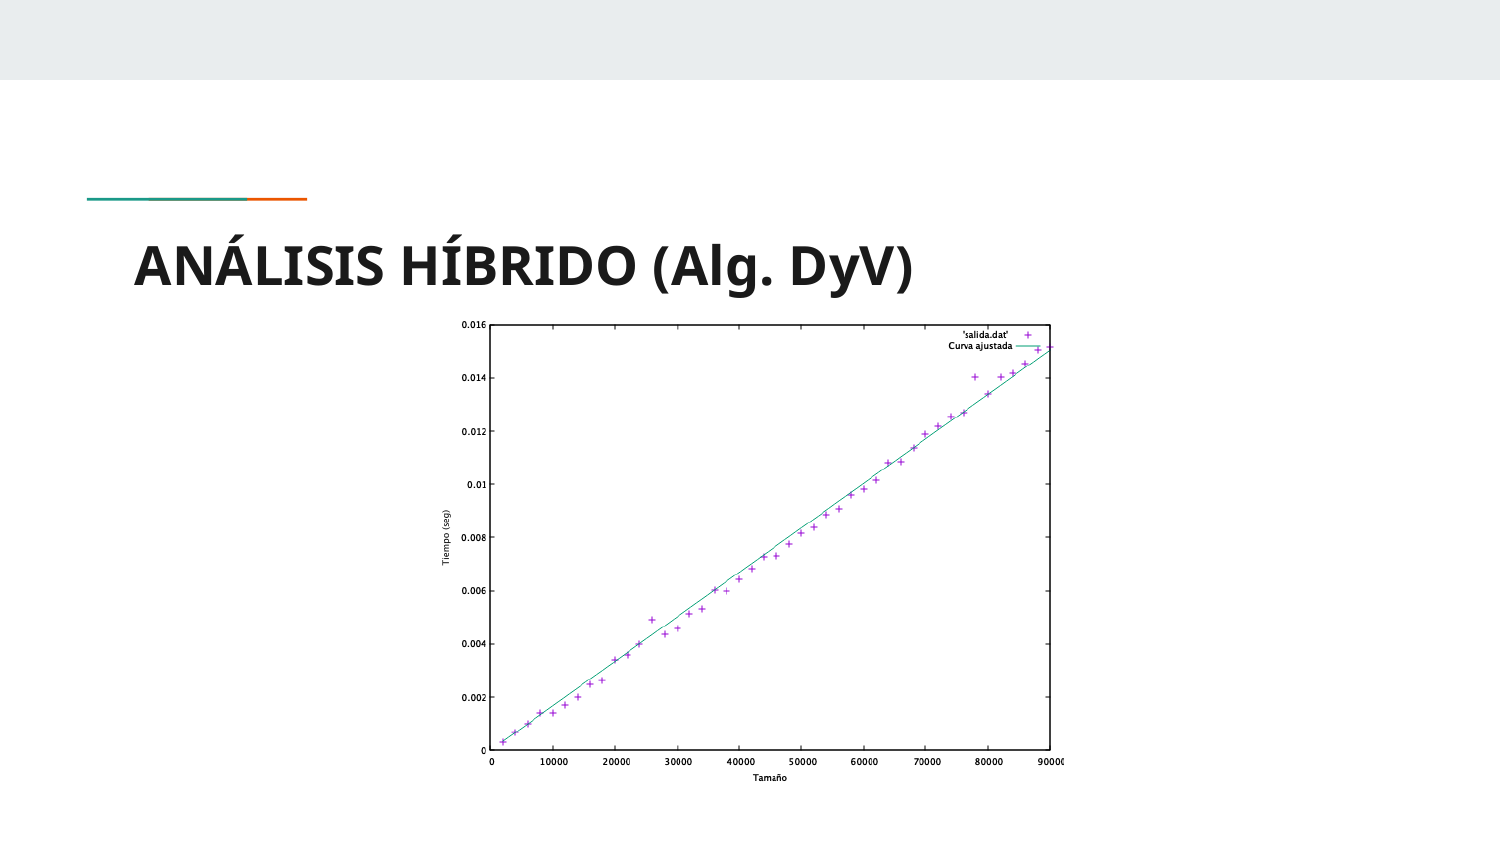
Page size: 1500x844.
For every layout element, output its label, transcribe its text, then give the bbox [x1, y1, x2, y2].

title ANÁLISIS HÍBRIDO (Alg. DyV) [119, 216, 1381, 305]
picture [437, 313, 1064, 784]
